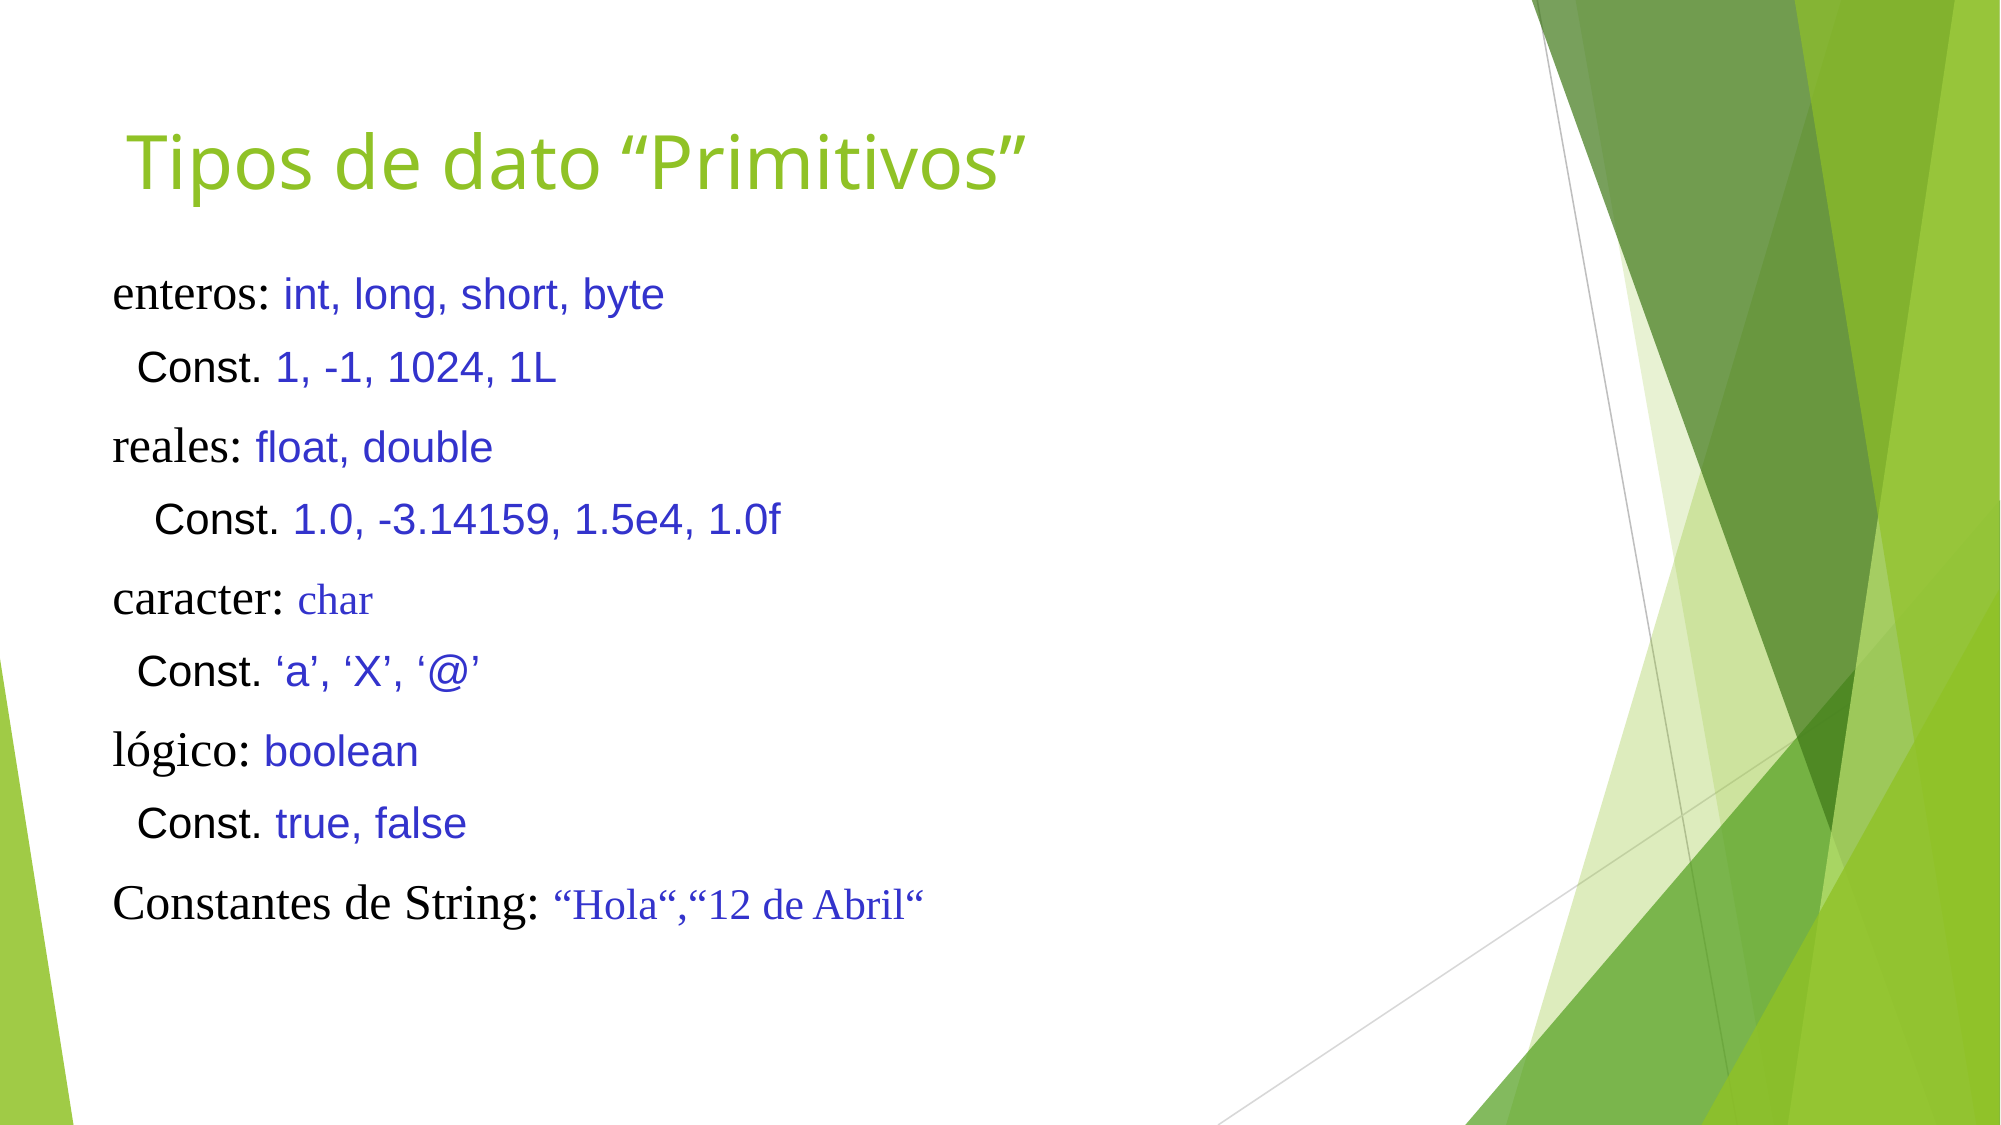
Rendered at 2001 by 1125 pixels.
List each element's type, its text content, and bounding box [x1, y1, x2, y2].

title Tipos de dato “Primitivos” [111, 99, 1522, 236]
list enteros: int, long, short, byte Const. 1, -1, 1024, 1L reales: float, double Const. 1.0, -3.14159, 1.5e4, 1.0f caracter: char Const. ‘a’, ‘X’, ‘@’ lógico: boolean Const. true, false Constantes de String: “Hola“,“12 de Abril“ [97, 236, 1522, 991]
